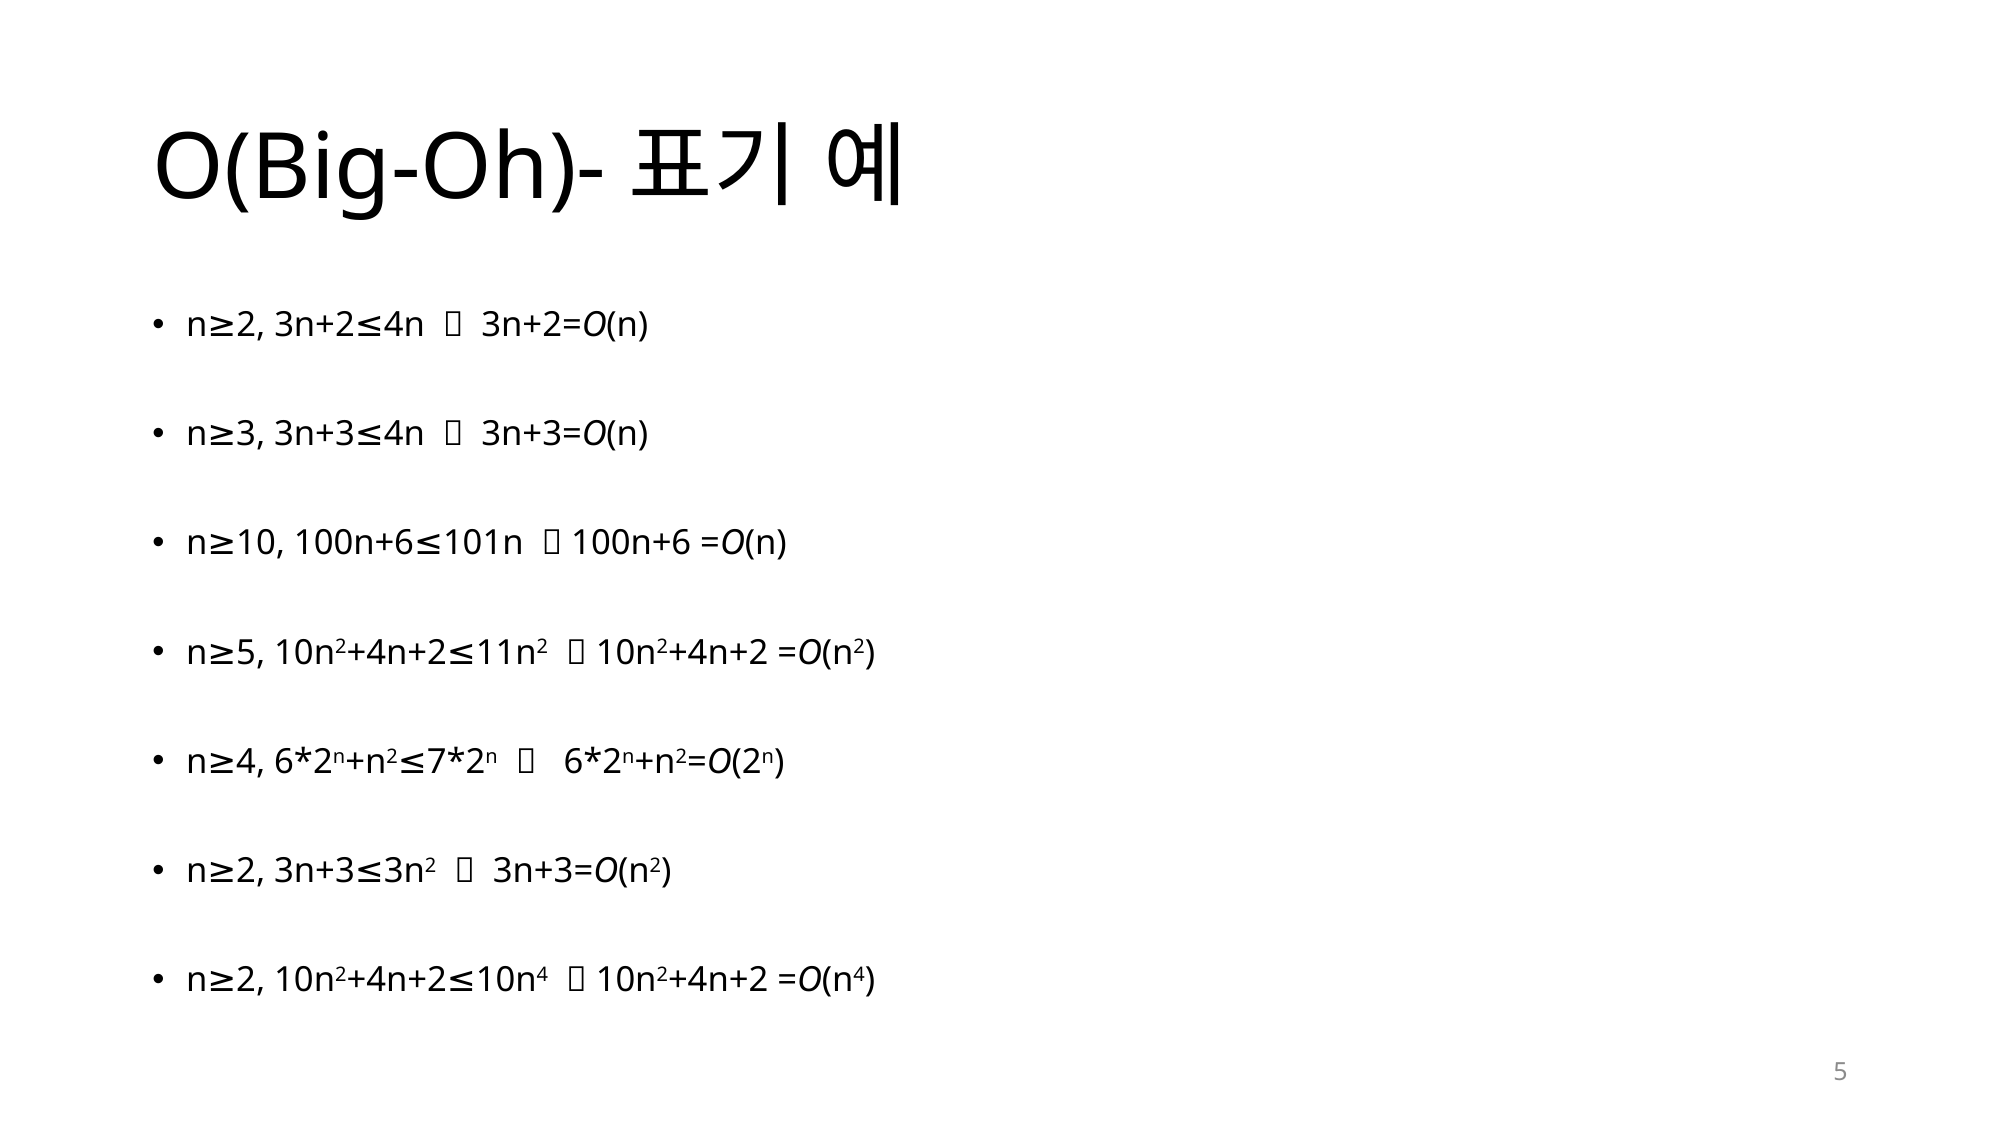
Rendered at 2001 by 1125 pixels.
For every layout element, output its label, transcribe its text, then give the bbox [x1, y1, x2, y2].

slide_number 5 [1412, 1042, 1863, 1103]
title O(Big-Oh)-표기 예 [137, 59, 1863, 278]
list n≥2, 3n+2≤4n  3n+2=O(n) n≥3, 3n+3≤4n  3n+3=O(n) n≥10, 100n+6≤101n  100n+6 =O(n) n≥5, 10n2+4n+2≤11n2  10n2+4n+2 =O(n2) n≥4, 6*2n+n2≤7*2n  6*2n+n2=O(2n) n≥2, 3n+3≤3n2  3n+3=O(n2) n≥2, 10n2+4n+2≤10n4  10n2+4n+2 =O(n4) [137, 299, 1863, 1014]
